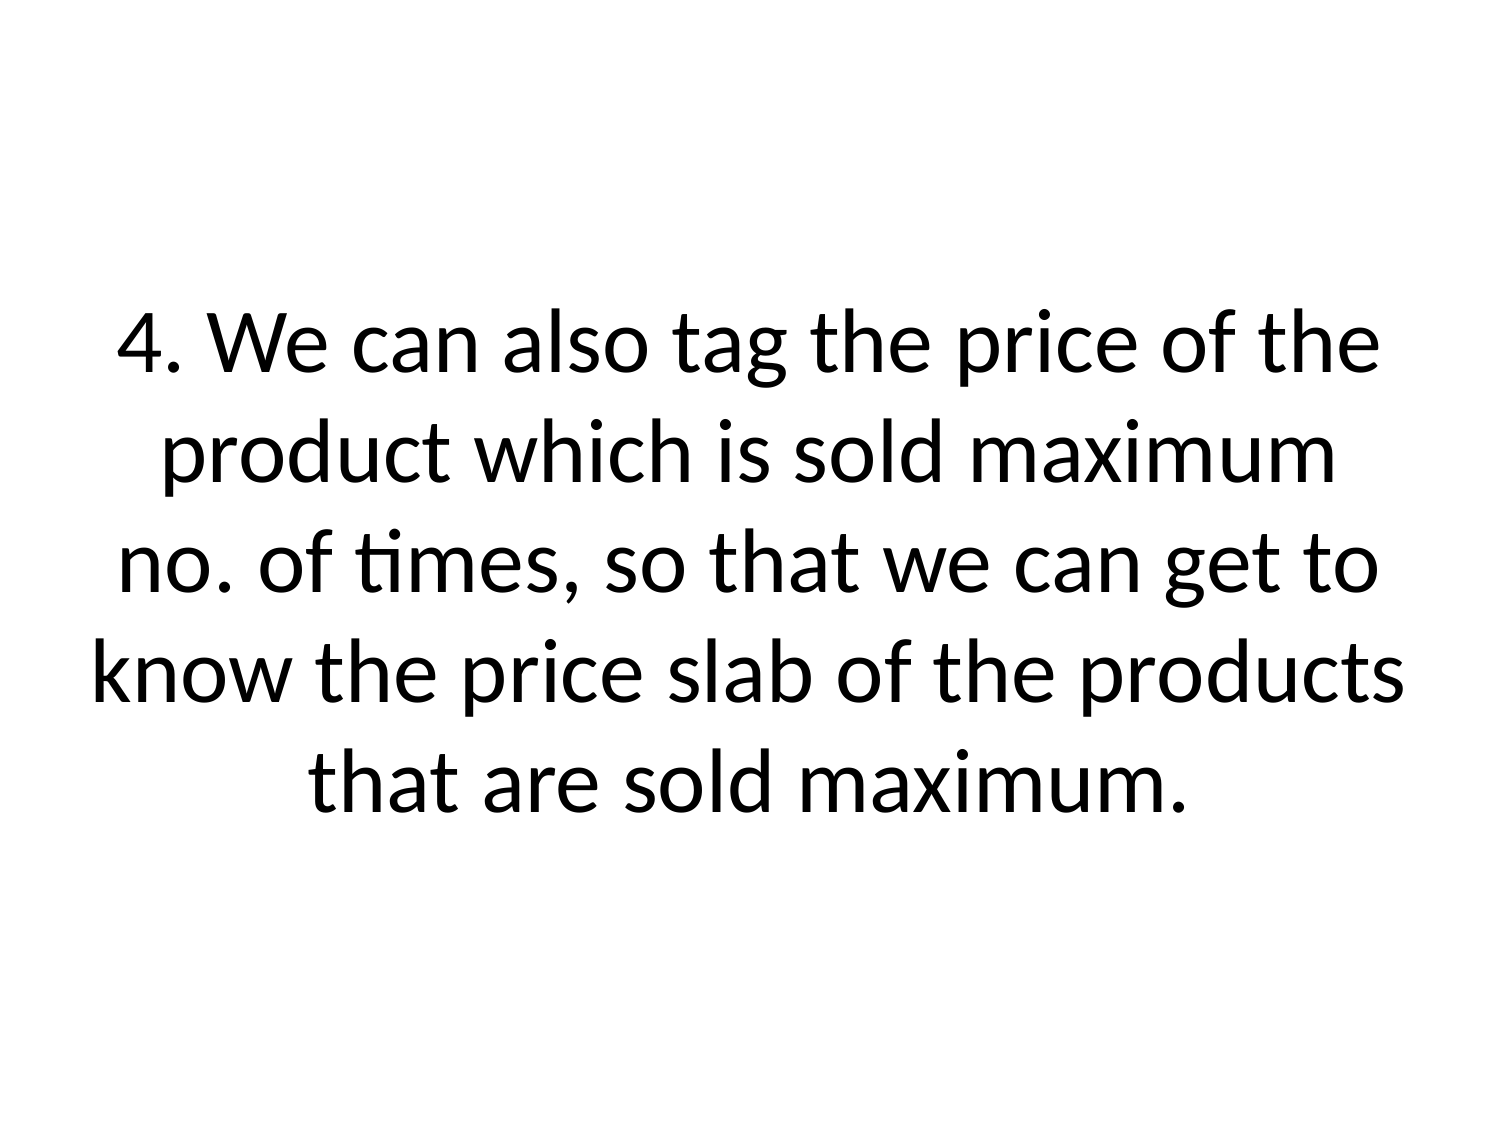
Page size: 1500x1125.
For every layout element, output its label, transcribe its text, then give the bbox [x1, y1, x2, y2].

title 4. We can also tag the price of the product which is sold maximum no. of times, so that we can get to know the price slab of the products that are sold maximum. [75, 45, 1425, 1067]
